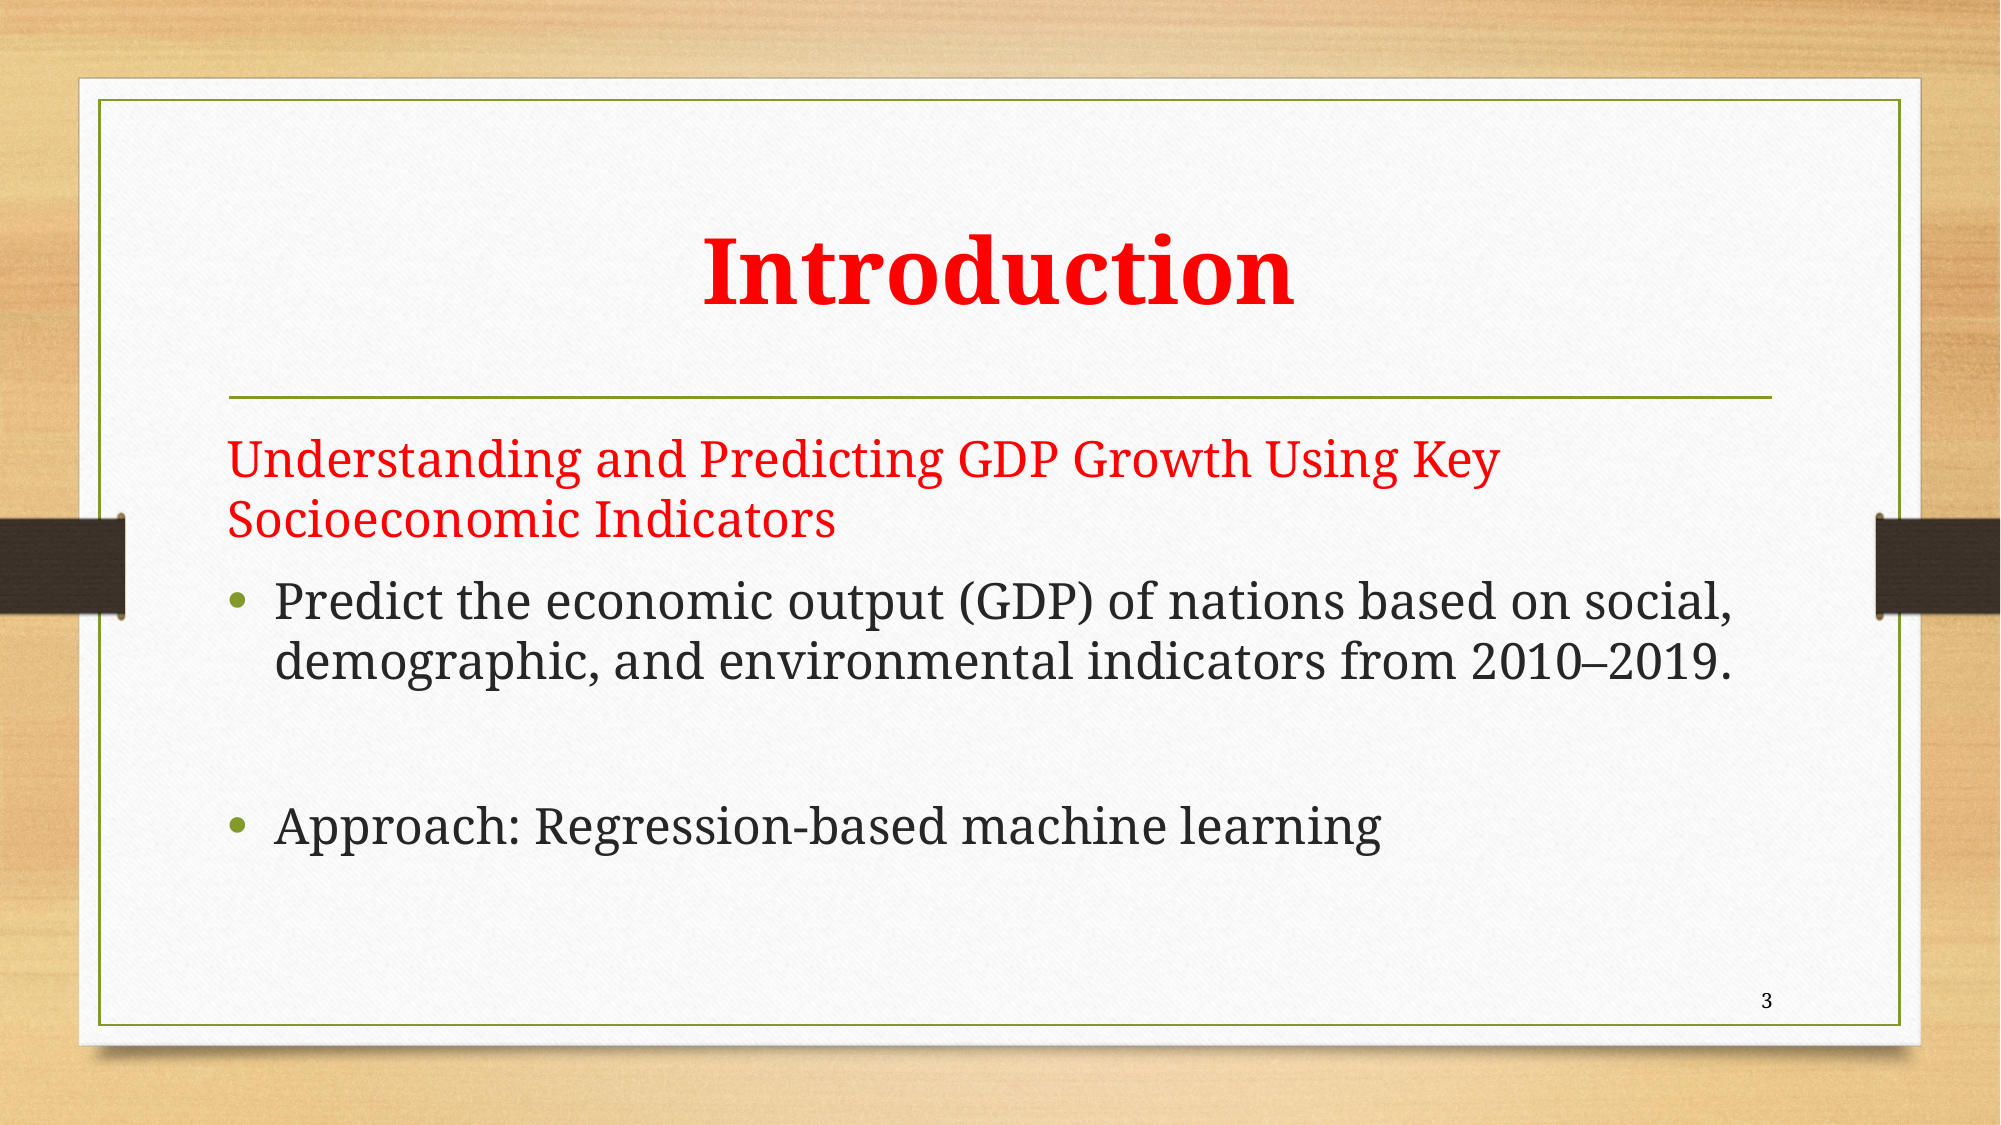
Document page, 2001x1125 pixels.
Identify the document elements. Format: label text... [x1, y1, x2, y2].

title Introduction [212, 161, 1788, 375]
list Understanding and Predicting GDP Growth Using Key Socioeconomic Indicators Predict the economic output (GDP) of nations based on social, demographic, and environmental indicators from 2010–2019. Approach: Regression-based machine learning [212, 419, 1788, 964]
picture [0, 0, 2001, 1125]
slide_number 3 [1698, 979, 1788, 1025]
